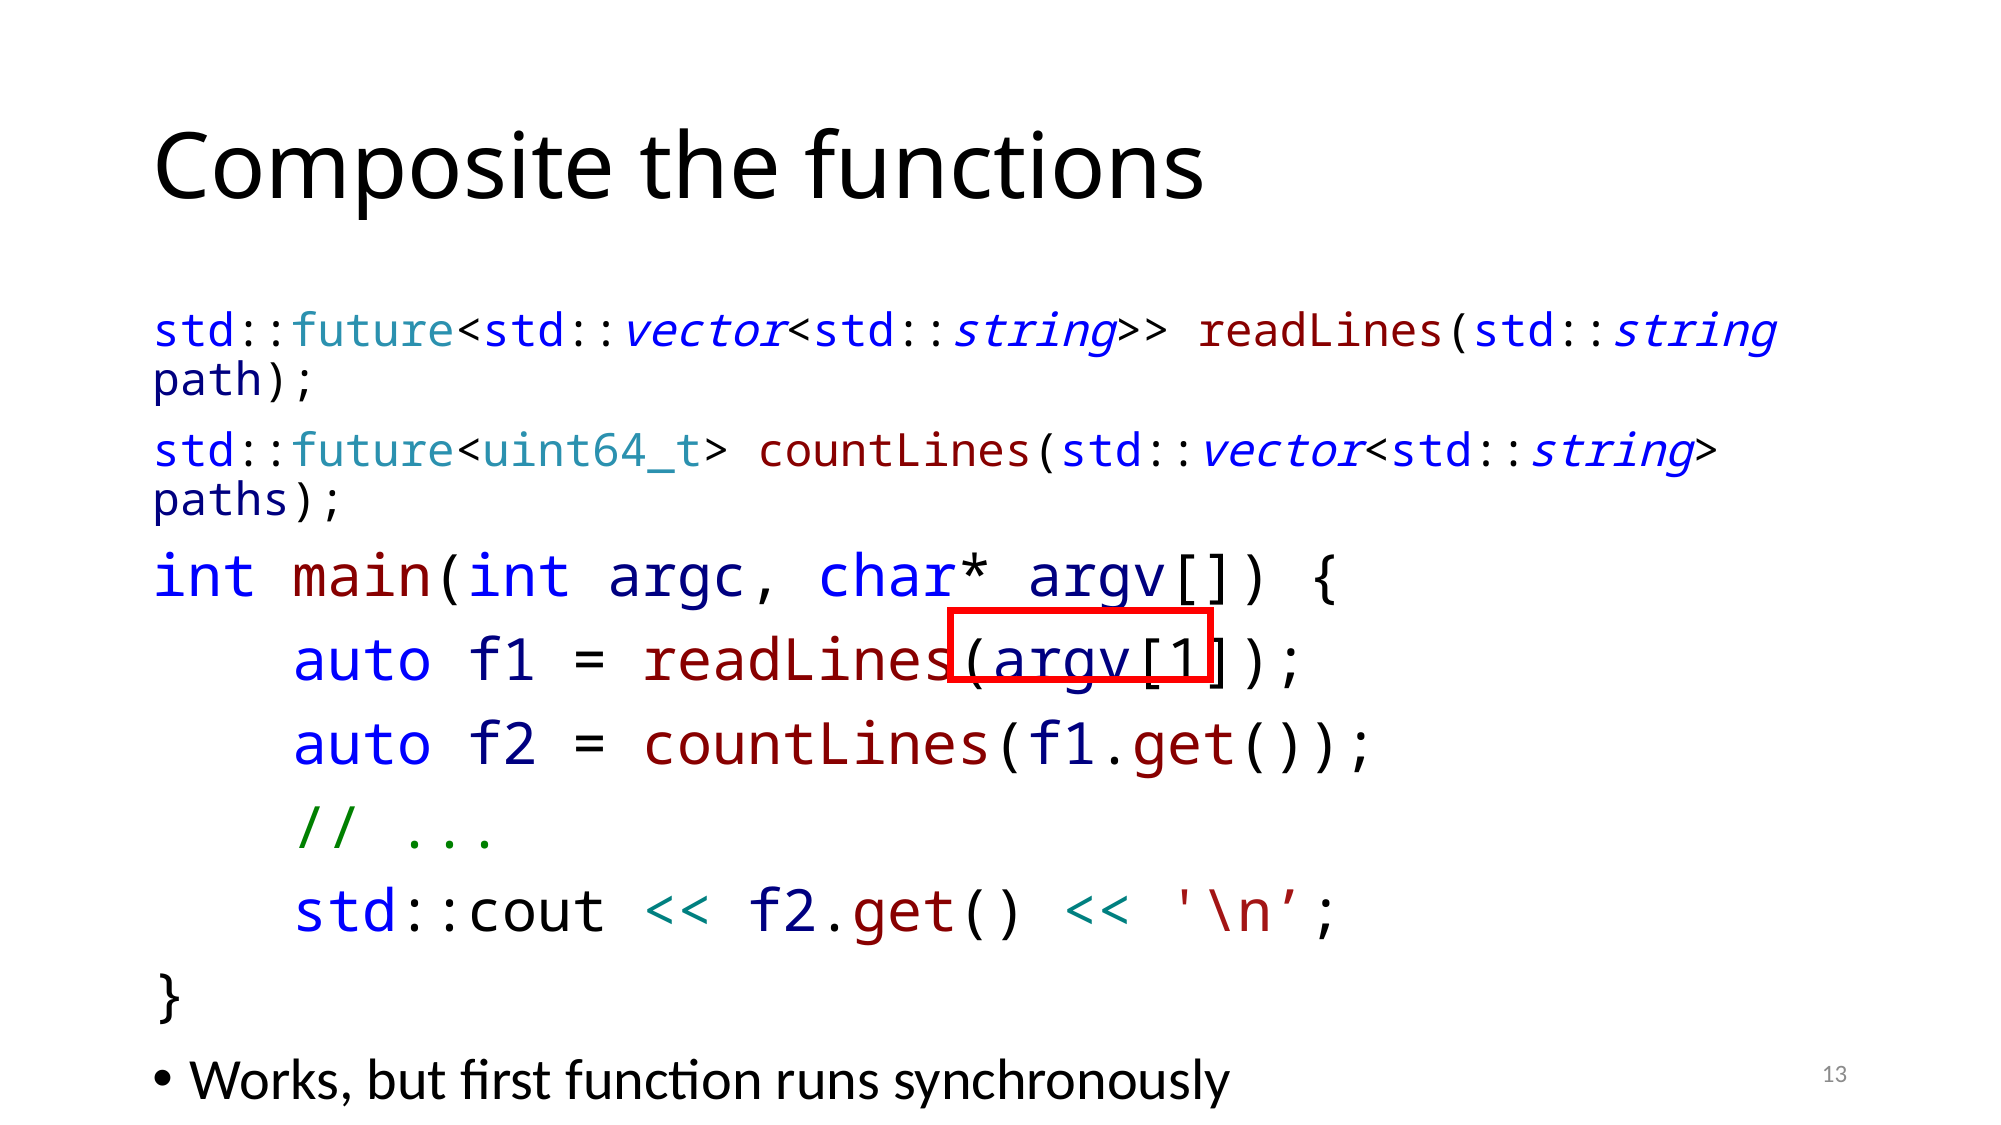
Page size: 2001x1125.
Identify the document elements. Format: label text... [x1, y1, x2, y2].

title Composite the functions [137, 59, 1863, 278]
slide_number 13 [1412, 1042, 1863, 1103]
list std::future<std::vector<std::string>> readLines(std::string path); std::future<uint64_t> countLines(std::vector<std::string> paths); int main(int argc, char* argv[]) { auto f1 = readLines(argv[1]); auto f2 = countLines(f1.get()); // ... std::cout << f2.get() << '\n’; } Works, but first function runs synchronously [137, 299, 1863, 1014]
text_box [949, 610, 1212, 681]
